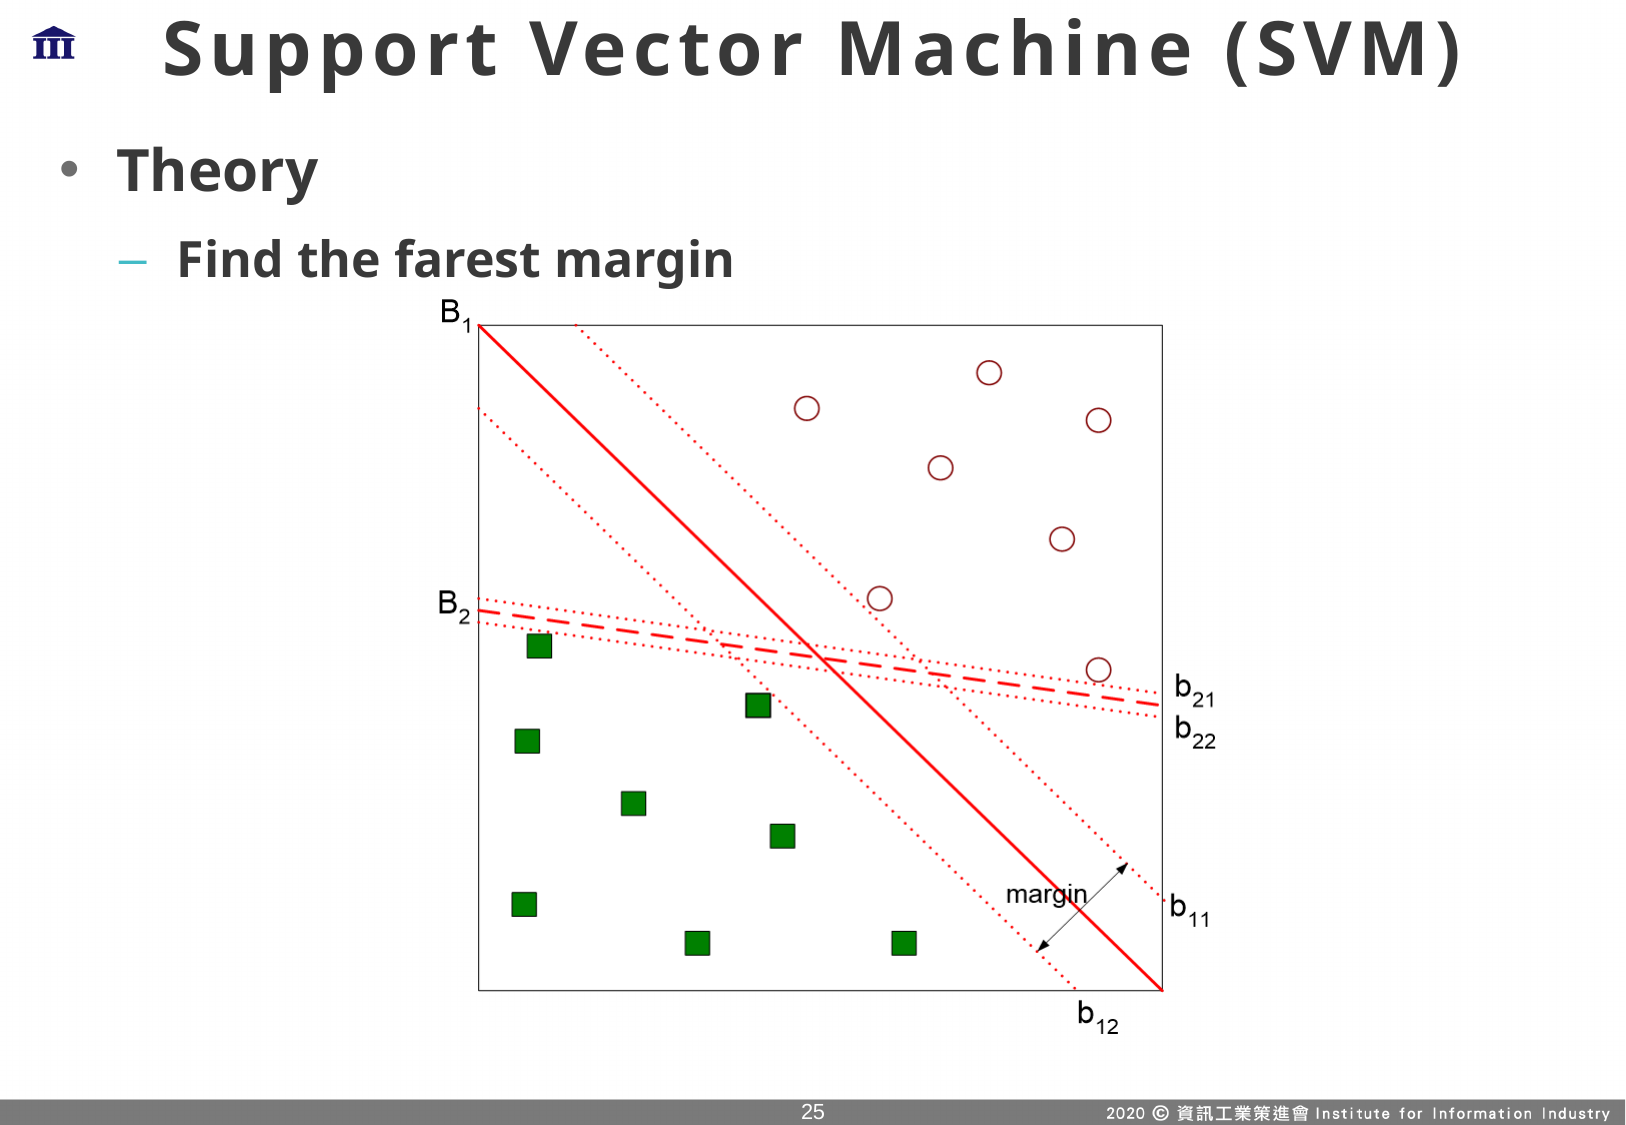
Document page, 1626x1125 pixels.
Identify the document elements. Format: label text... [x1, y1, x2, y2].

title Support Vector Machine (SVM) [103, 0, 1522, 90]
list Theory Find the farest margin [44, 125, 1581, 1047]
picture [0, 0, 1626, 1125]
slide_number 24 [778, 1089, 848, 1125]
